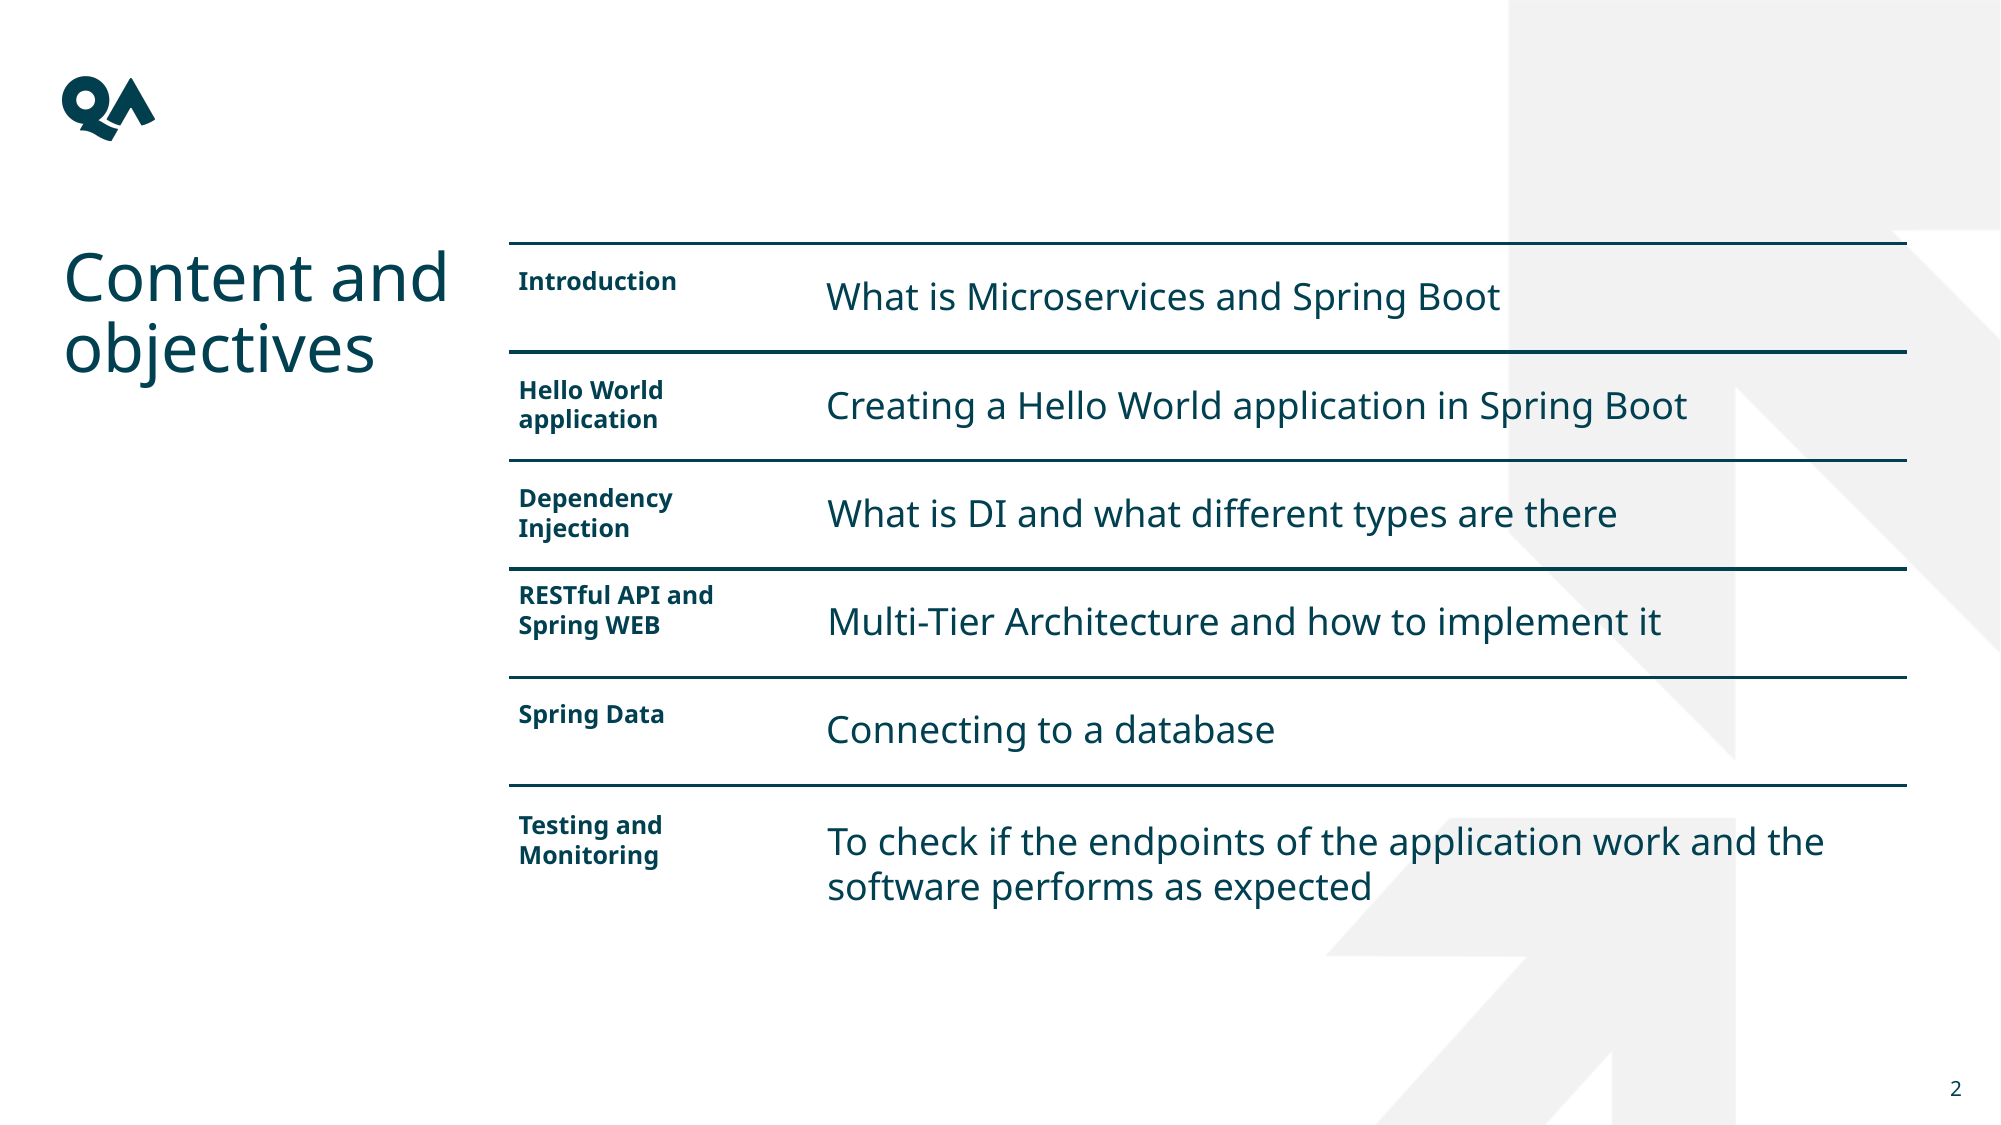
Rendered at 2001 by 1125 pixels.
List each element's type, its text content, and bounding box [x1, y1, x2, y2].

list What is DI and what different types are there [827, 489, 1908, 552]
text_box 2 [1935, 1068, 2000, 1098]
list Dependency Injection [518, 482, 721, 553]
list Hello World application [518, 374, 721, 445]
list Testing and Monitoring [518, 809, 721, 880]
picture [44, 61, 173, 153]
list Multi-Tier Architecture and how to implement it [827, 597, 1908, 660]
list What is Microservices and Spring Boot [826, 273, 1907, 336]
picture [1356, 883, 1366, 897]
picture [1292, 0, 2000, 1125]
list Creating a Hello World application in Spring Boot [826, 381, 1907, 444]
list Spring Data [518, 698, 721, 769]
list To check if the endpoints of the application work and the software performs as expected [827, 817, 1908, 880]
list Introduction [518, 265, 721, 336]
list Content and objectives [63, 243, 477, 566]
list RESTful API and Spring WEB [518, 579, 721, 650]
list Connecting to a database [826, 706, 1907, 769]
